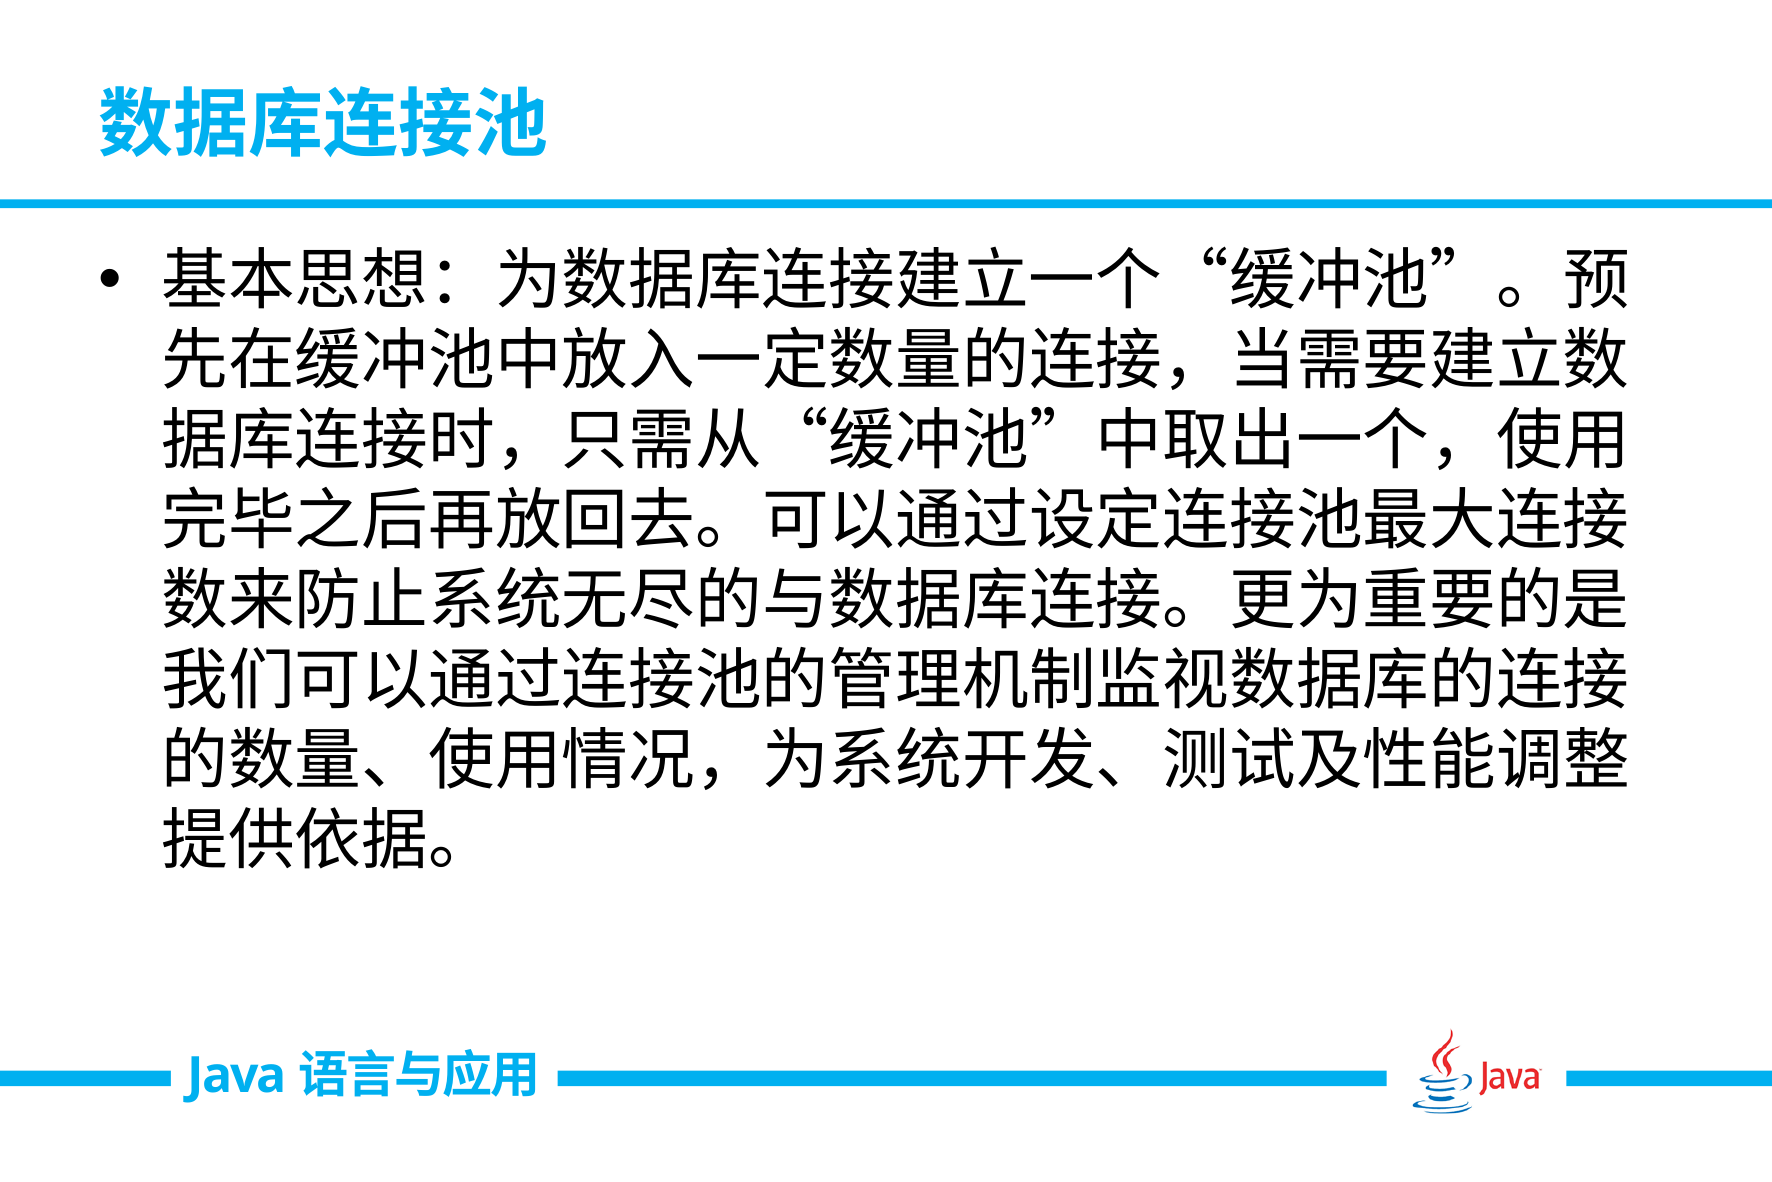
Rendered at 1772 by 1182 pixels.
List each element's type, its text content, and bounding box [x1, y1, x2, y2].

picture [1386, 1019, 1567, 1117]
title 数据库连接池 [80, 73, 1677, 168]
list 基本思想：为数据库连接建立一个“缓冲池”。预先在缓冲池中放入一定数量的连接，当需要建立数据库连接时，只需从“缓冲池”中取出一个，使用完毕之后再放回去。可以通过设定连接池最大连接数来防止系统无尽的与数据库连接。更为重要的是我们可以通过连接池的管理机制监视数据库的连接的数量、使用情况，为系统开发、测试及性能调整提供依据。 [80, 228, 1677, 1009]
